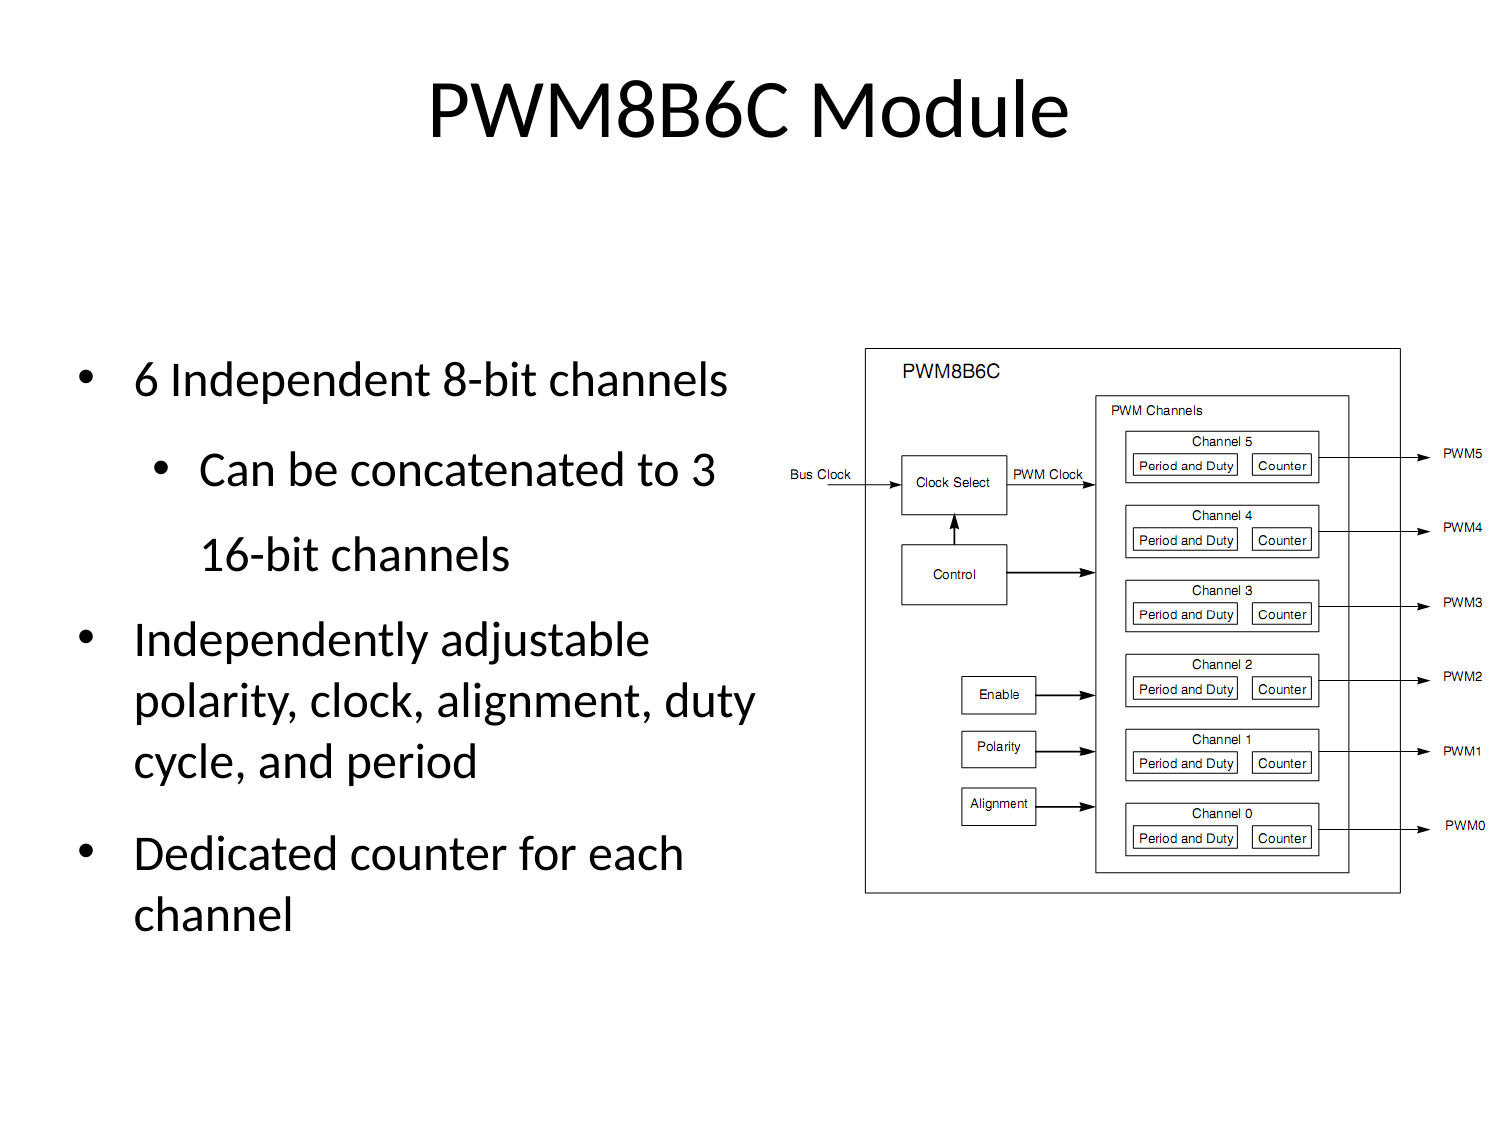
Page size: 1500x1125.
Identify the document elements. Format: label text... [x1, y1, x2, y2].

list 6 Independent 8-bit channels Can be concatenated to 3 16-bit channels Independently adjustable polarity, clock, alignment, duty cycle, and period Dedicated counter for each channel [62, 337, 801, 1006]
title PWM8B6C Module [74, 44, 1425, 233]
picture [770, 324, 1500, 901]
